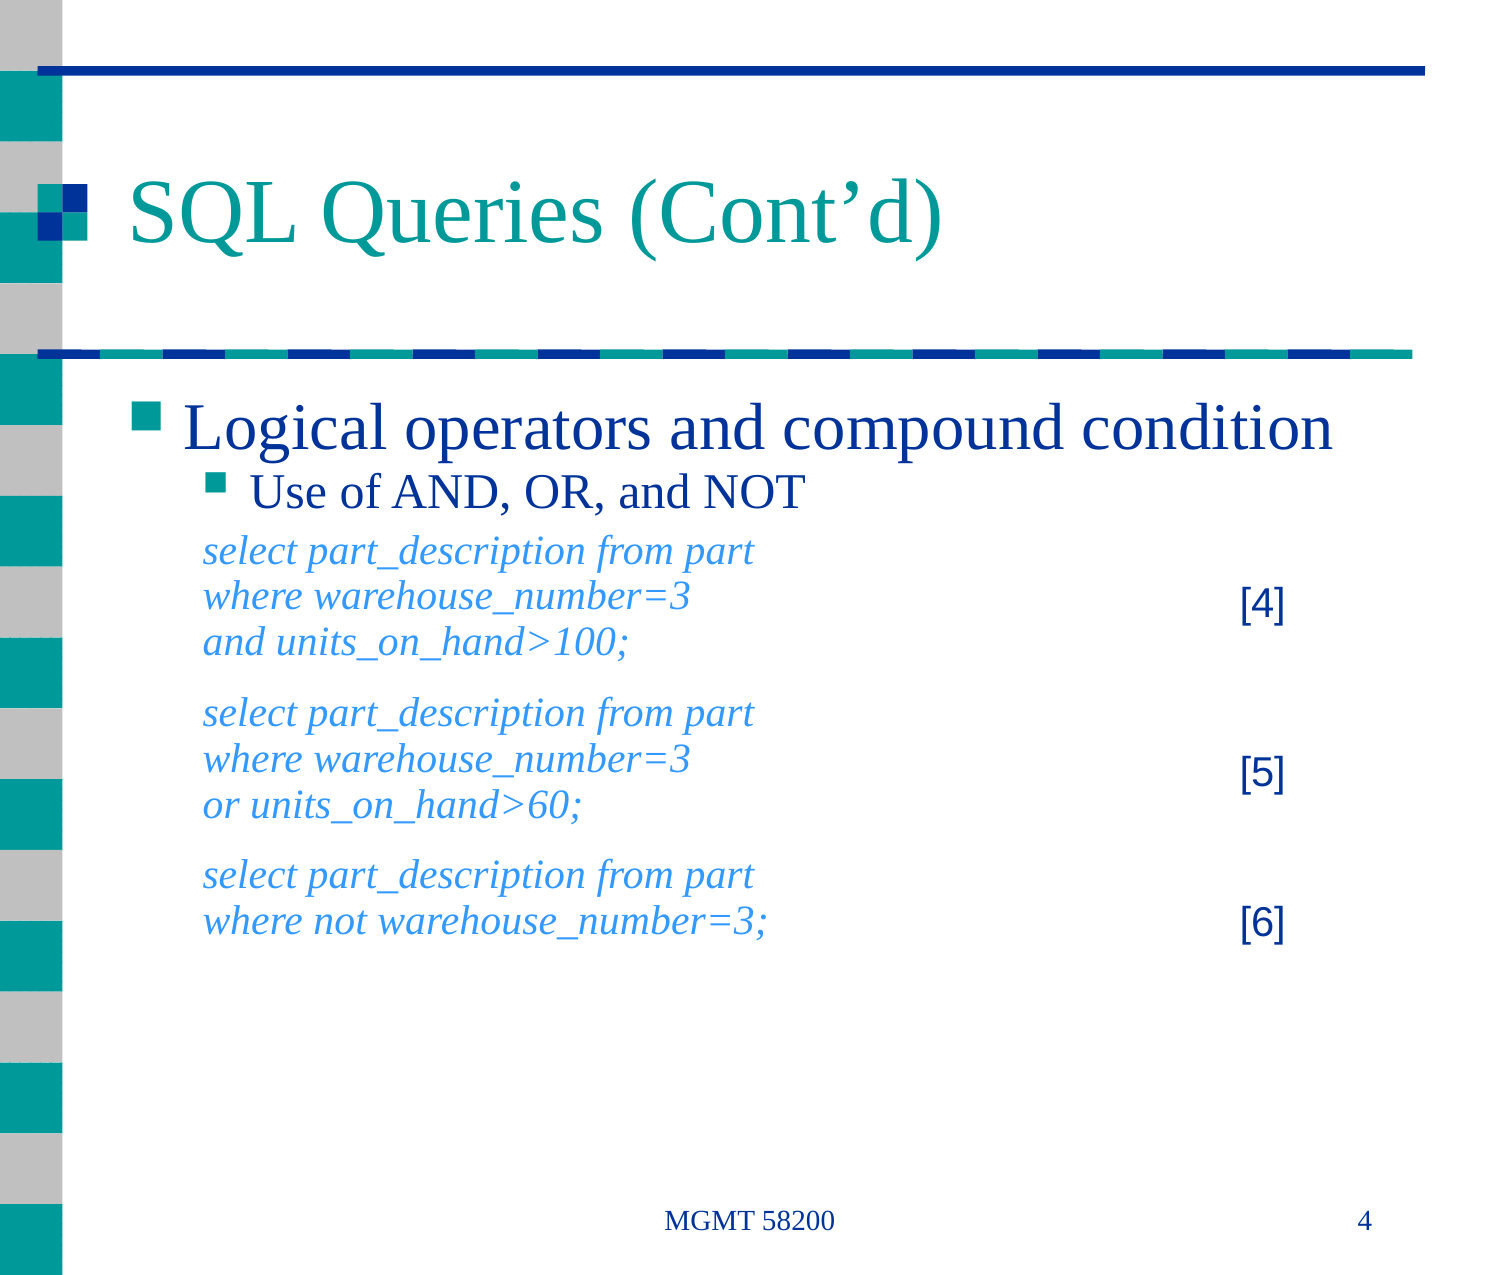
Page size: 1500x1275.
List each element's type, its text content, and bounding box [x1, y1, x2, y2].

title SQL Queries (Cont’d) [112, 98, 1388, 312]
list Logical operators and compound condition Use of AND, OR, and NOT select part_description from part where warehouse_number=3 and units_on_hand>100; select part_description from part where warehouse_number=3 or units_on_hand>60; select part_description from part where not warehouse_number=3; [112, 374, 1388, 1193]
slide_number 4 [1074, 1193, 1388, 1262]
text_box [6] [1224, 887, 1313, 953]
footer MGMT 58200 [512, 1193, 988, 1262]
text_box [5] [1224, 737, 1313, 803]
text_box [4] [1224, 567, 1313, 633]
